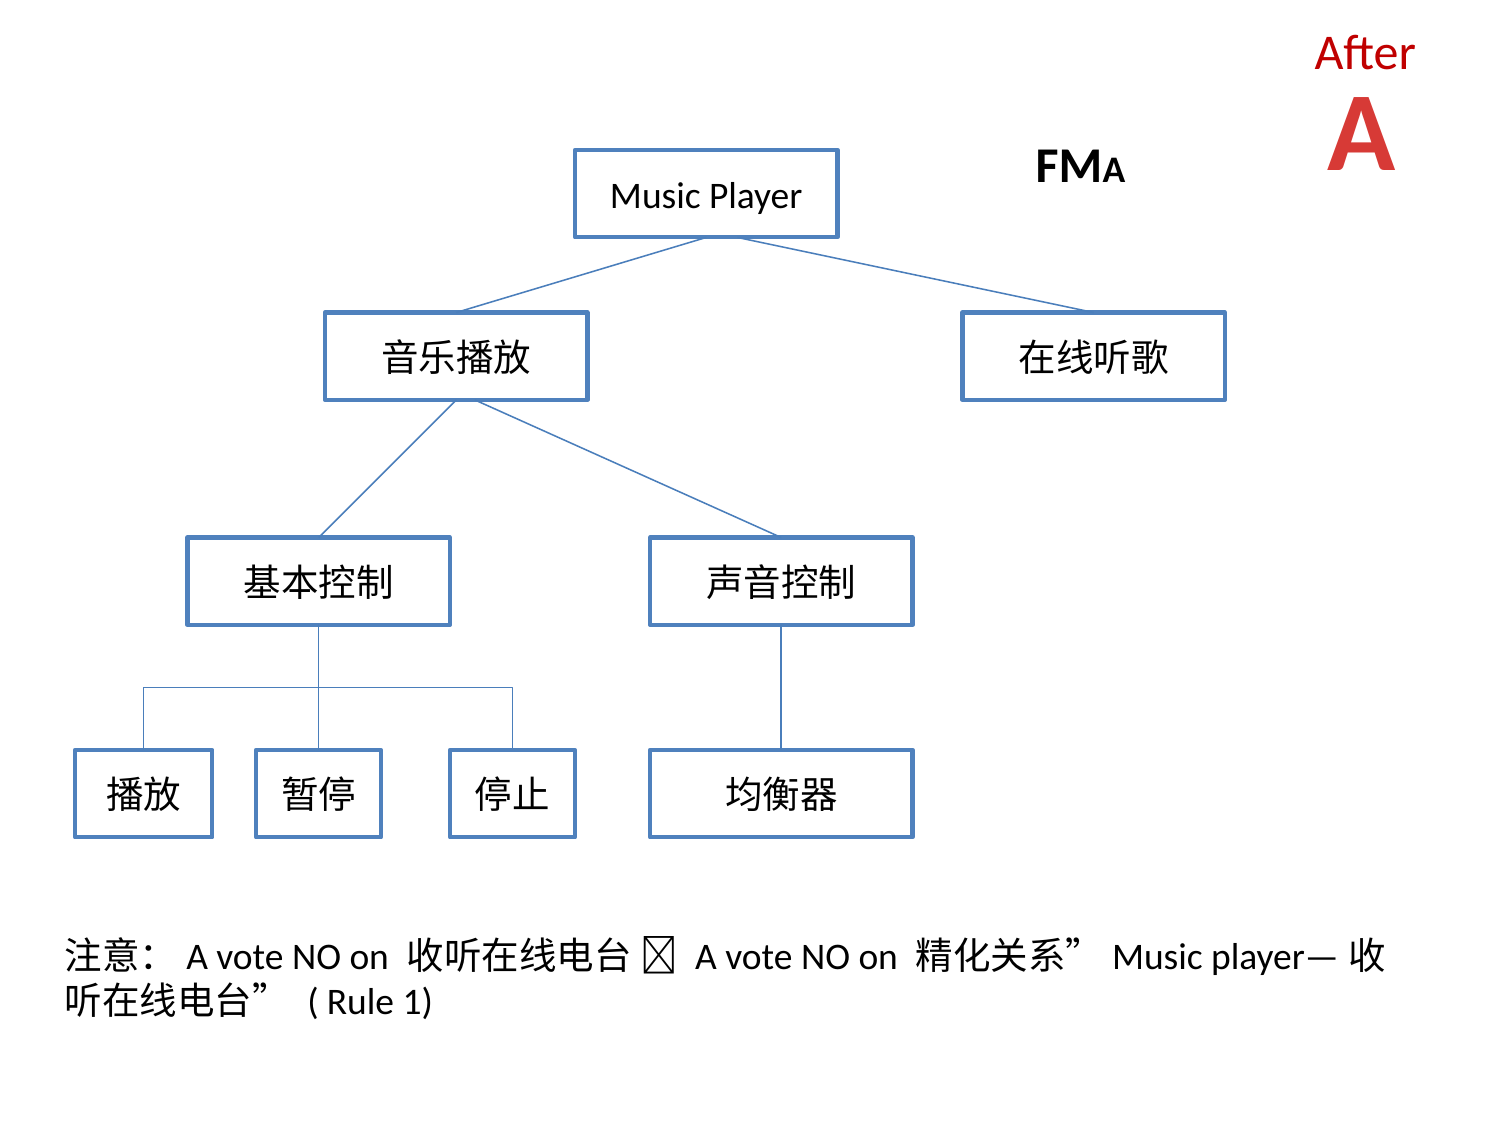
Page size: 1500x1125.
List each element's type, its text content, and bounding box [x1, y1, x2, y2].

text_box 在线听歌 [960, 310, 1227, 402]
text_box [352, 590, 479, 785]
text_box 播放 [73, 748, 214, 839]
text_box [474, 399, 782, 538]
text_box 音乐播放 [323, 310, 538, 402]
text_box 暂停 [254, 748, 383, 839]
text_box 均衡器 [648, 748, 915, 839]
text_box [543, 149, 619, 398]
text_box 基本控制 [185, 535, 452, 627]
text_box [737, 237, 1094, 313]
text_box After [1299, 11, 1500, 87]
text_box 停止 [448, 748, 577, 839]
text_box FMA [1012, 124, 1312, 200]
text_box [318, 399, 457, 538]
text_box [168, 599, 295, 776]
text_box 注意：A vote NO on 收听在线电台  A vote NO on 精化关系”Music player—收听在线电台” ( Rule 1) [50, 924, 1425, 1030]
text_box A [1312, 49, 1412, 200]
text_box 声音控制 [648, 535, 915, 627]
text_box Music Player [616, 148, 840, 239]
